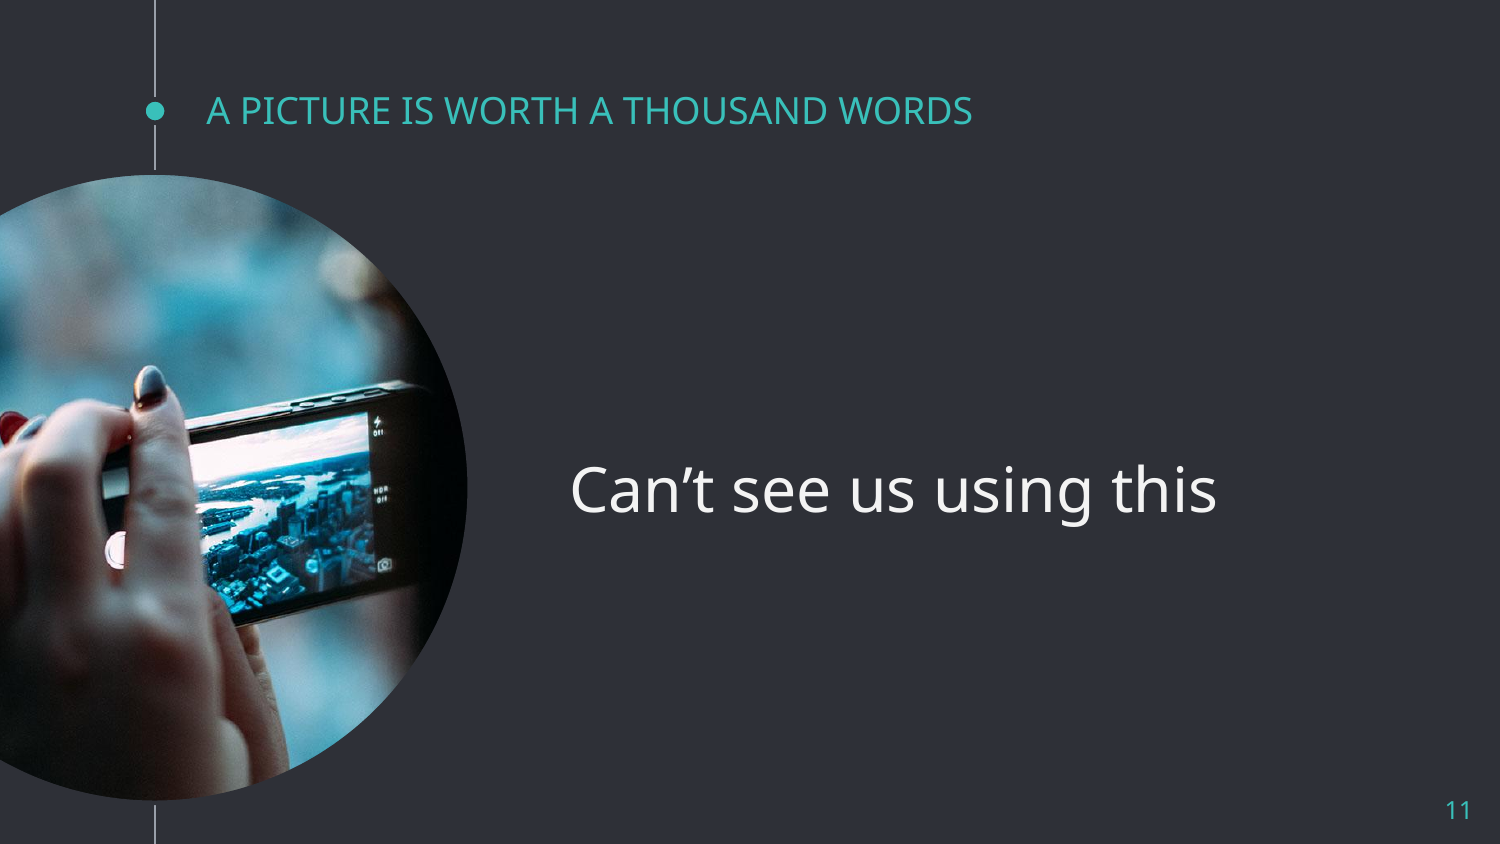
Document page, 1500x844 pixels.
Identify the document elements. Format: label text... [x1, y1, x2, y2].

title A PICTURE IS WORTH A THOUSAND WORDS [191, 90, 1317, 147]
list Can’t see us using this [554, 339, 1386, 636]
picture [0, 172, 470, 804]
slide_number 11 [1398, 779, 1489, 832]
